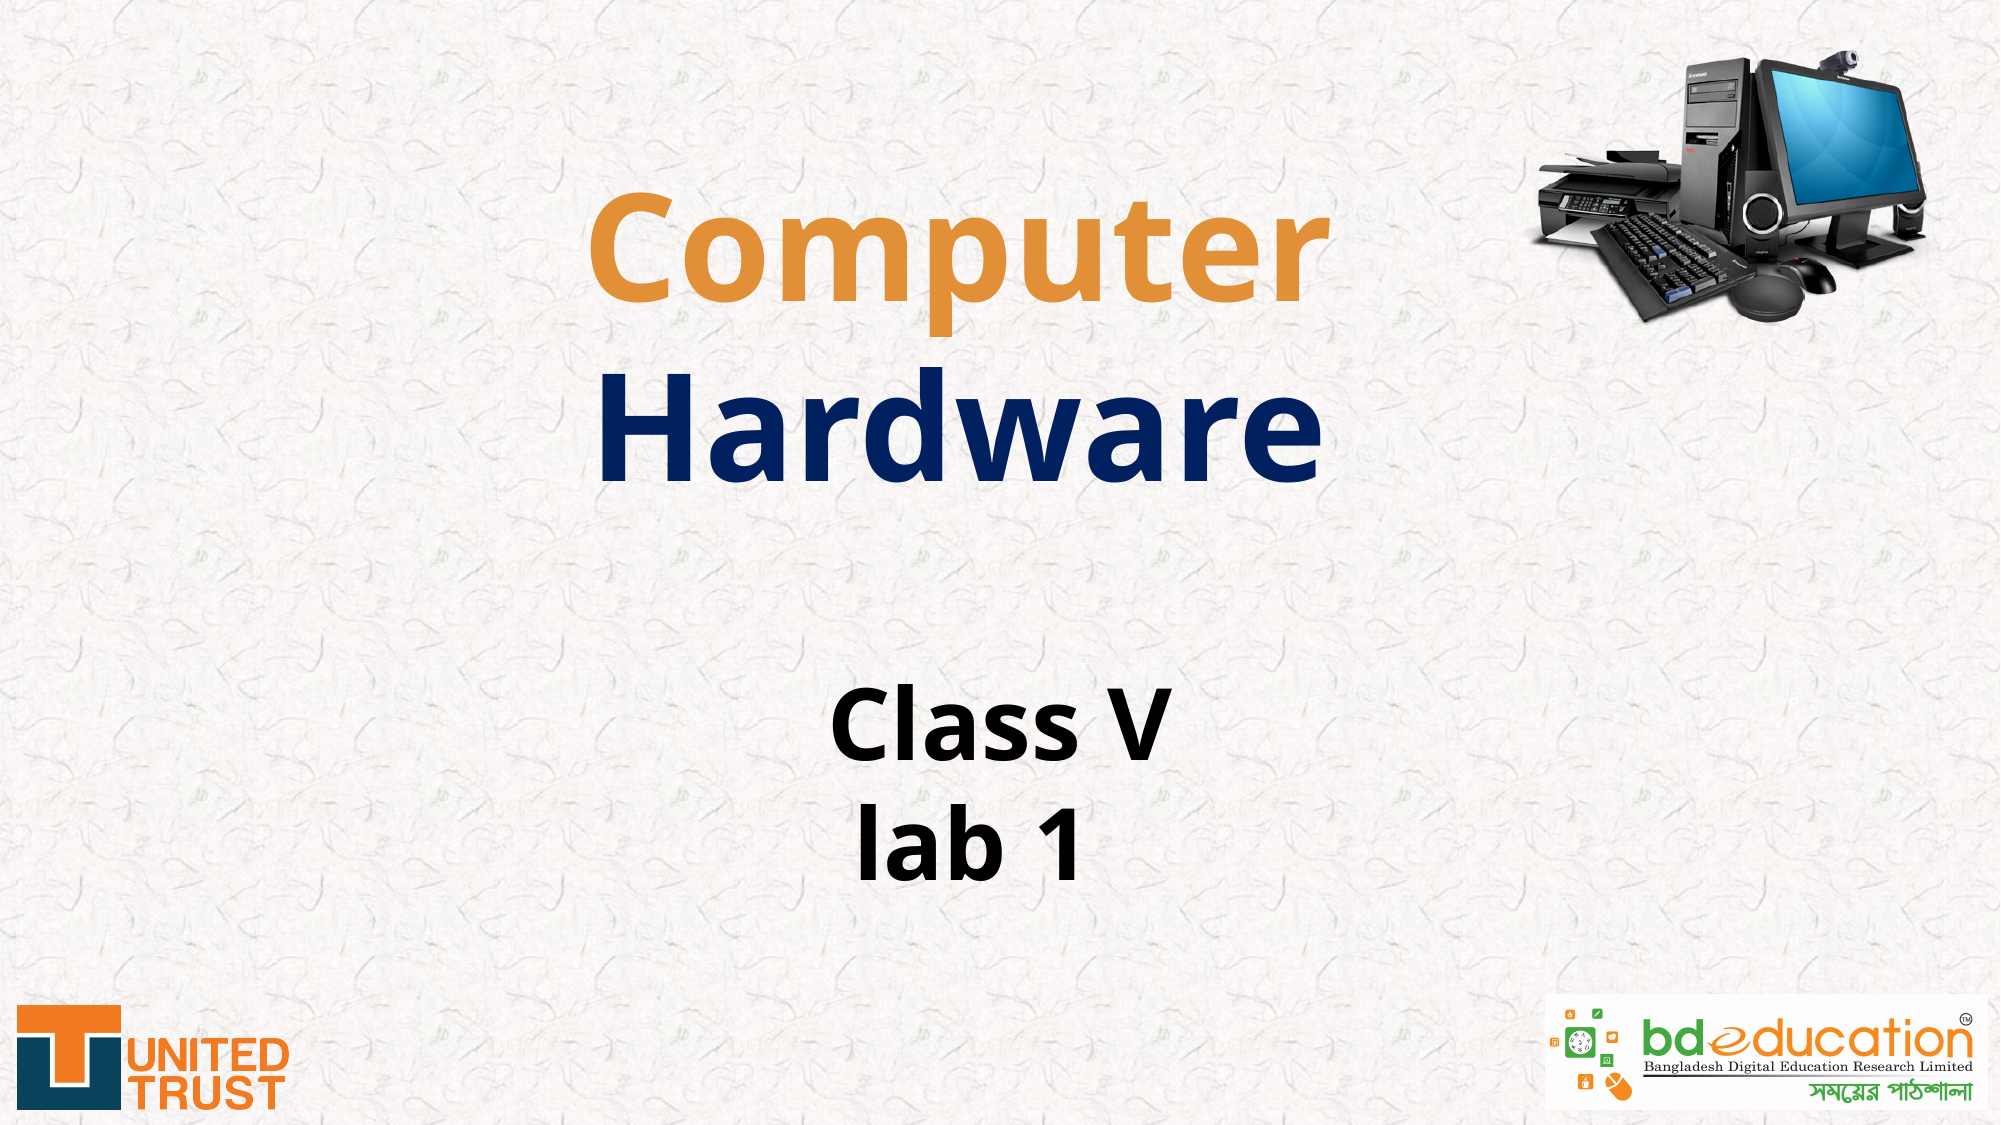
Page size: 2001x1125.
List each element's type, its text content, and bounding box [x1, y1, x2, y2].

text_box Computer Hardware [67, 143, 1850, 519]
picture [0, 0, 2001, 1125]
text_box Class V lab 1 [812, 653, 1188, 908]
